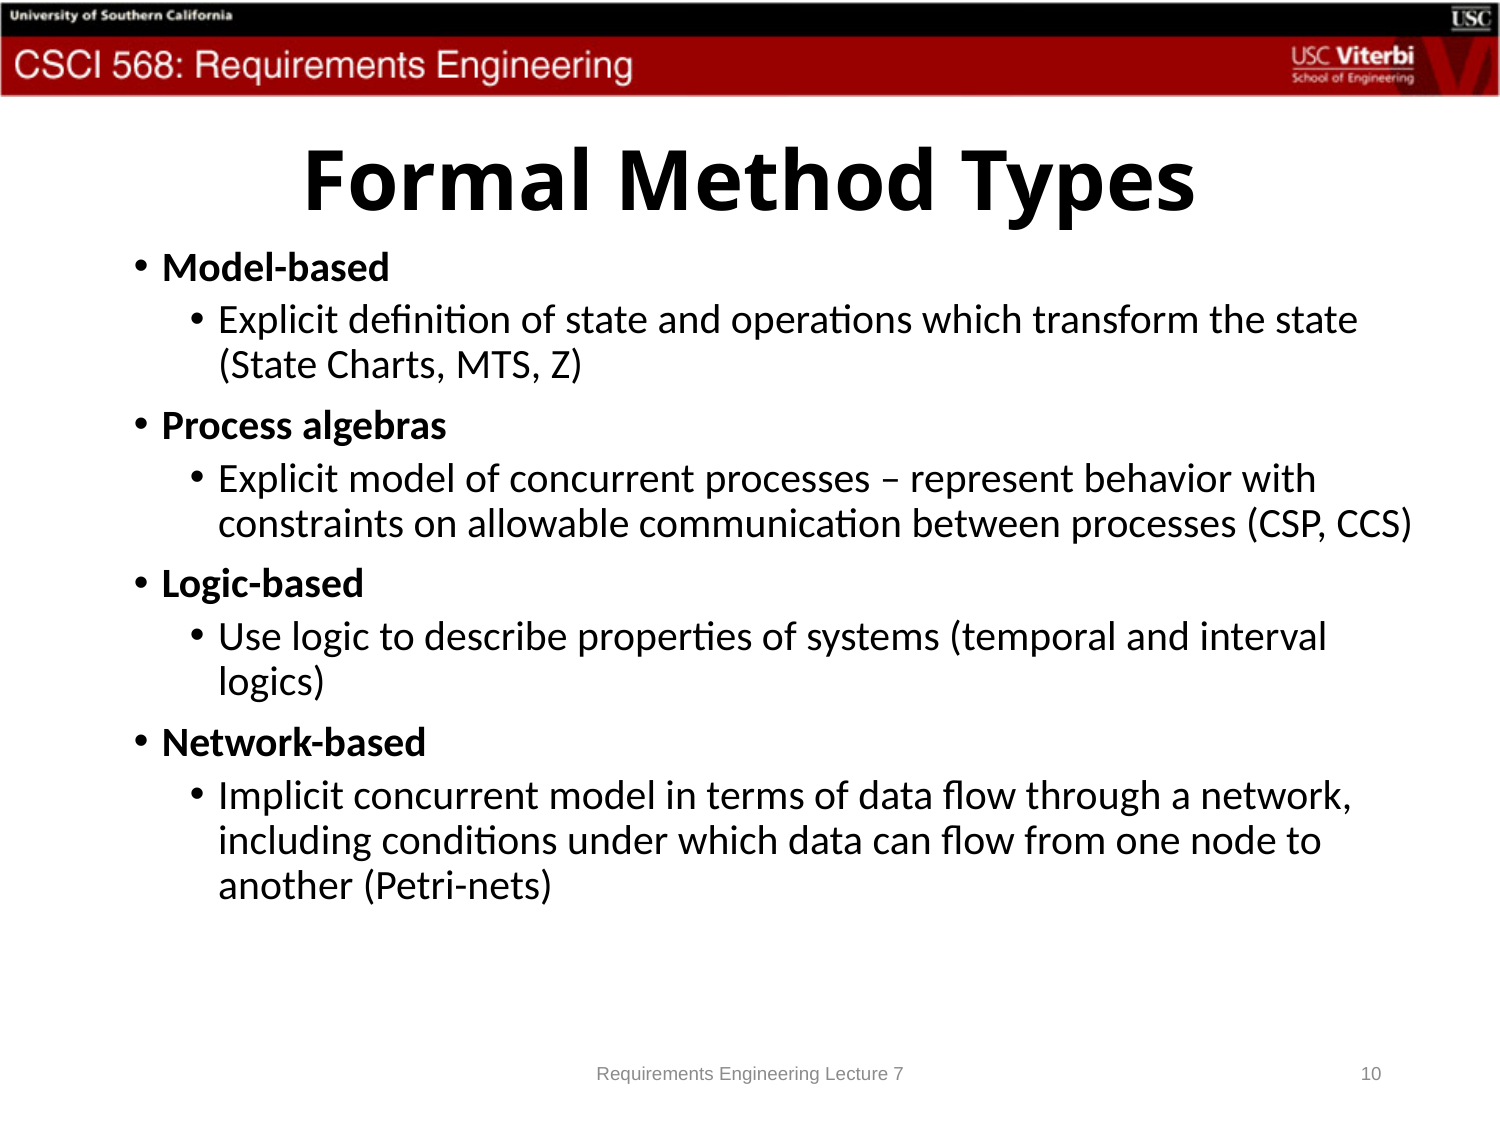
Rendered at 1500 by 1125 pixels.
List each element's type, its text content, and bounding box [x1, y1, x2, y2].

footer Requirements Engineering Lecture 7 [496, 1042, 1004, 1103]
title Formal Method Types [118, 89, 1382, 237]
list Model-based Explicit definition of state and operations which transform the state (State Charts, MTS, Z) Process algebras Explicit model of concurrent processes – represent behavior with constraints on allowable communication between processes (CSP, CCS) Logic-based Use logic to describe properties of systems (temporal and interval logics) Network-based Implicit concurrent model in terms of data flow through a network, including conditions under which data can flow from one node to another (Petri-nets) [118, 237, 1438, 1025]
slide_number 10 [1059, 1042, 1397, 1103]
picture [0, 2, 1500, 97]
